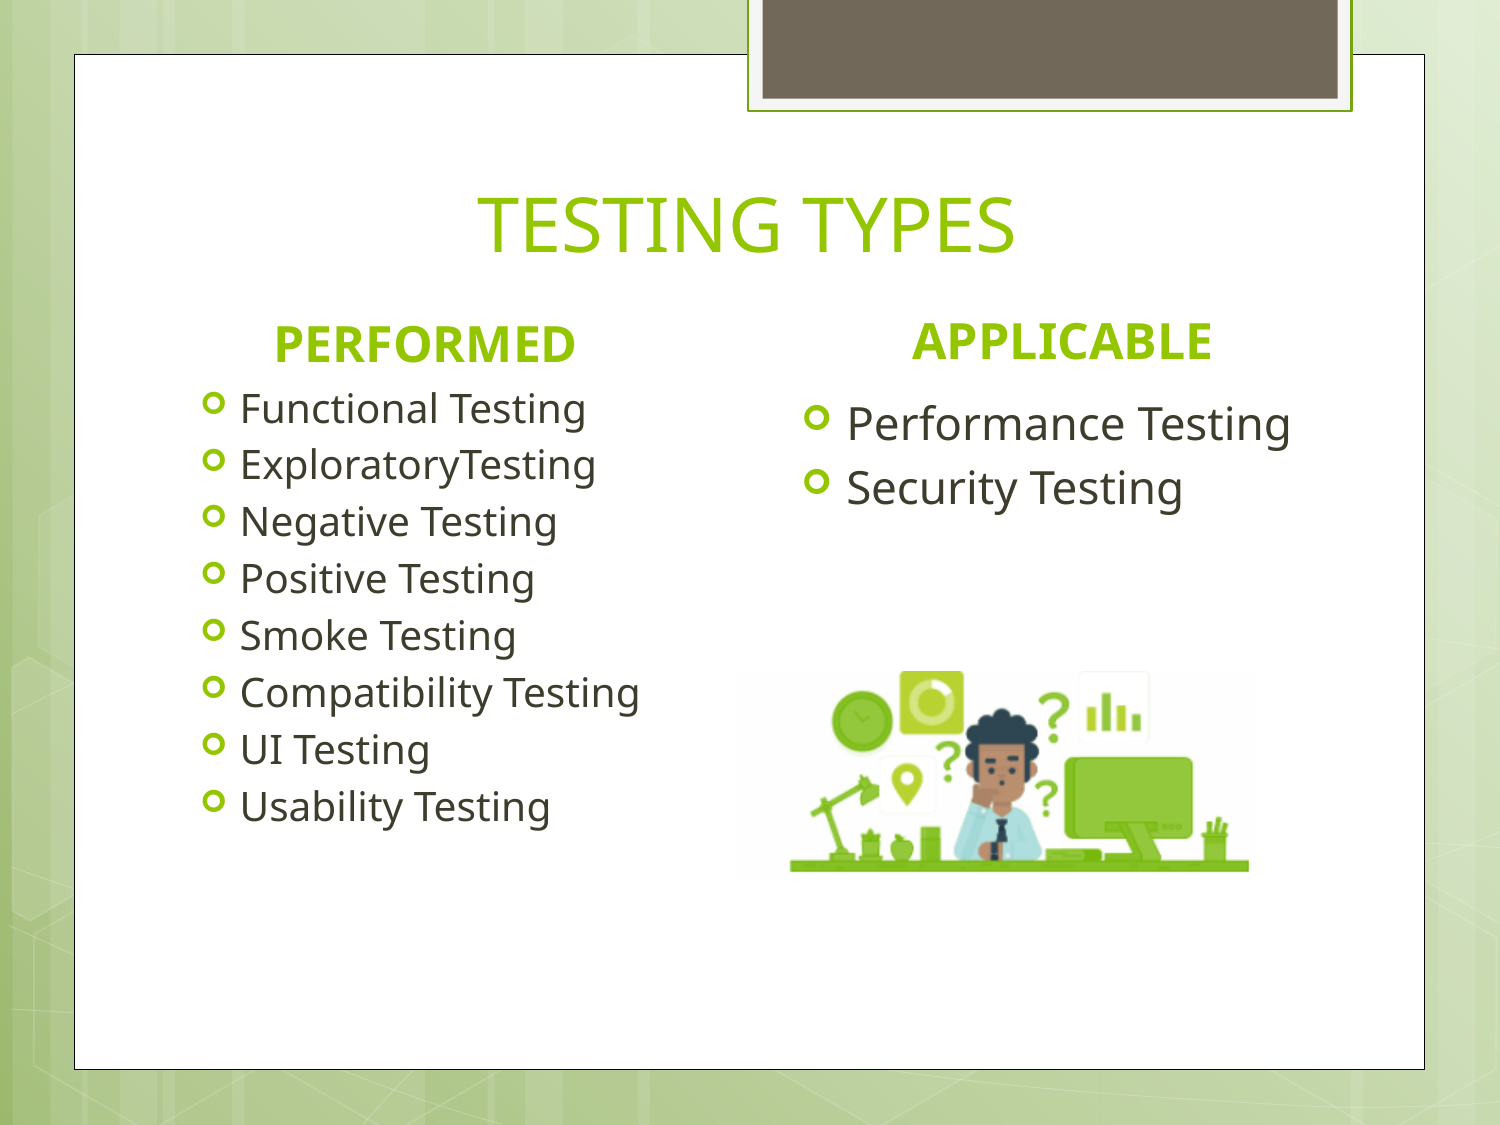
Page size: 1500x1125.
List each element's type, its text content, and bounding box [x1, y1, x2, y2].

list Performance Testing Security Testing [774, 387, 1336, 853]
picture [737, 671, 1257, 880]
list PERFORMED [174, 275, 677, 375]
list APPLICABLE [812, 287, 1314, 378]
title TESTING TYPES [171, 168, 1324, 275]
list Functional Testing ExploratoryTesting Negative Testing Positive Testing Smoke Testing Compatibility Testing UI Testing Usability Testing [174, 375, 736, 841]
